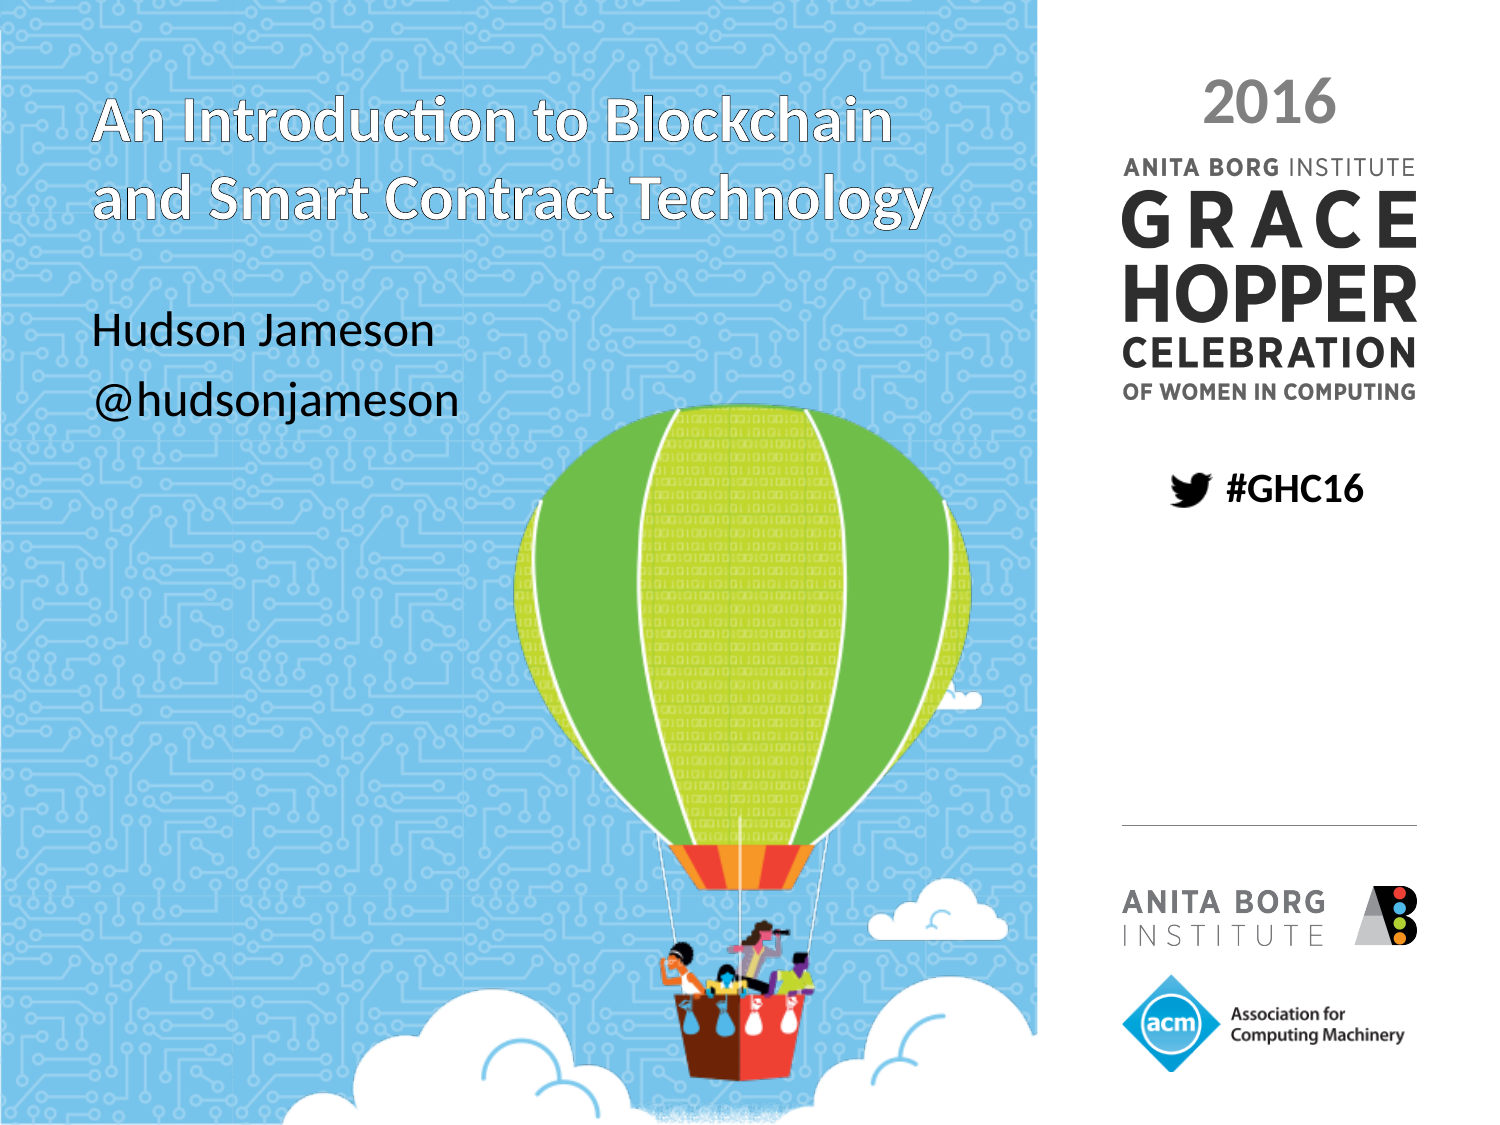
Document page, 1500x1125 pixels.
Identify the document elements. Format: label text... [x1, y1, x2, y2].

picture [1122, 886, 1417, 946]
picture [1170, 469, 1213, 512]
picture [0, 0, 1038, 1125]
picture [1122, 158, 1417, 400]
subtitle Hudson Jameson @hudsonjameson [76, 288, 988, 415]
title An Introduction to Blockchain and Smart Contract Technology [76, 68, 988, 288]
